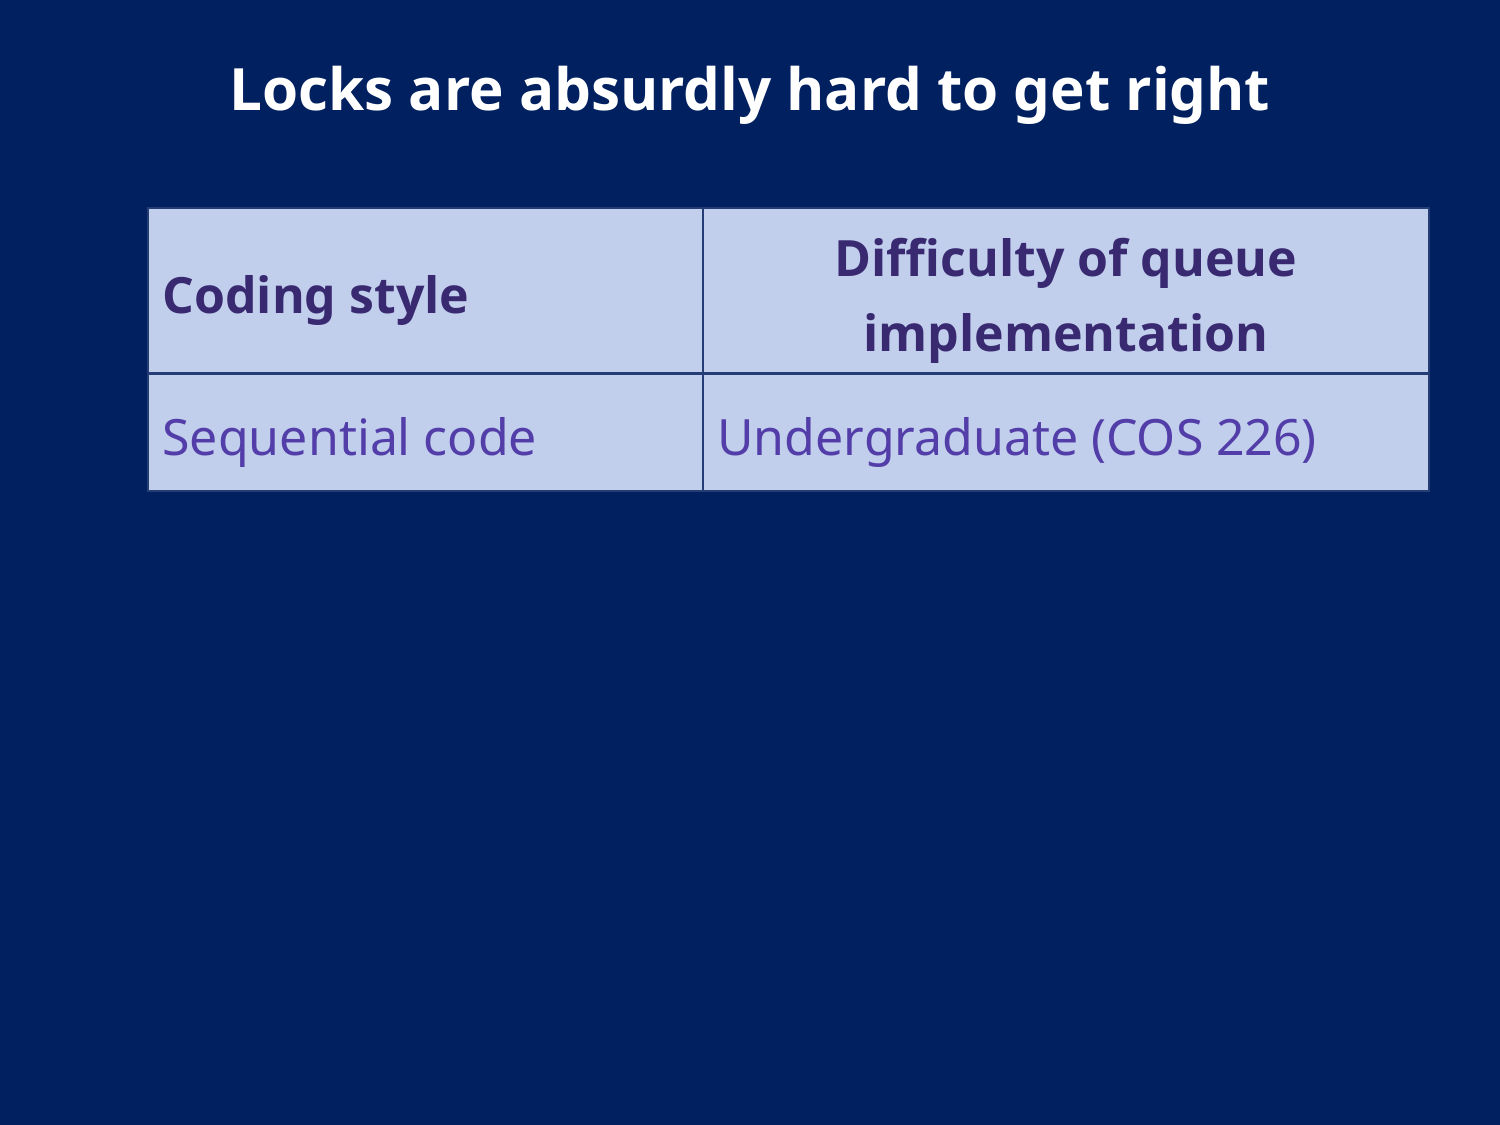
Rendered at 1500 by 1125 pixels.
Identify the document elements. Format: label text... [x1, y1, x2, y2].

table_header Difficulty of queue implementation [704, 209, 1428, 372]
title Locks are absurdly hard to get right [75, 45, 1425, 233]
table_header Coding style [149, 209, 702, 372]
table_cell Sequential code [149, 375, 702, 490]
table_cell Undergraduate (COS 226) [704, 375, 1428, 490]
